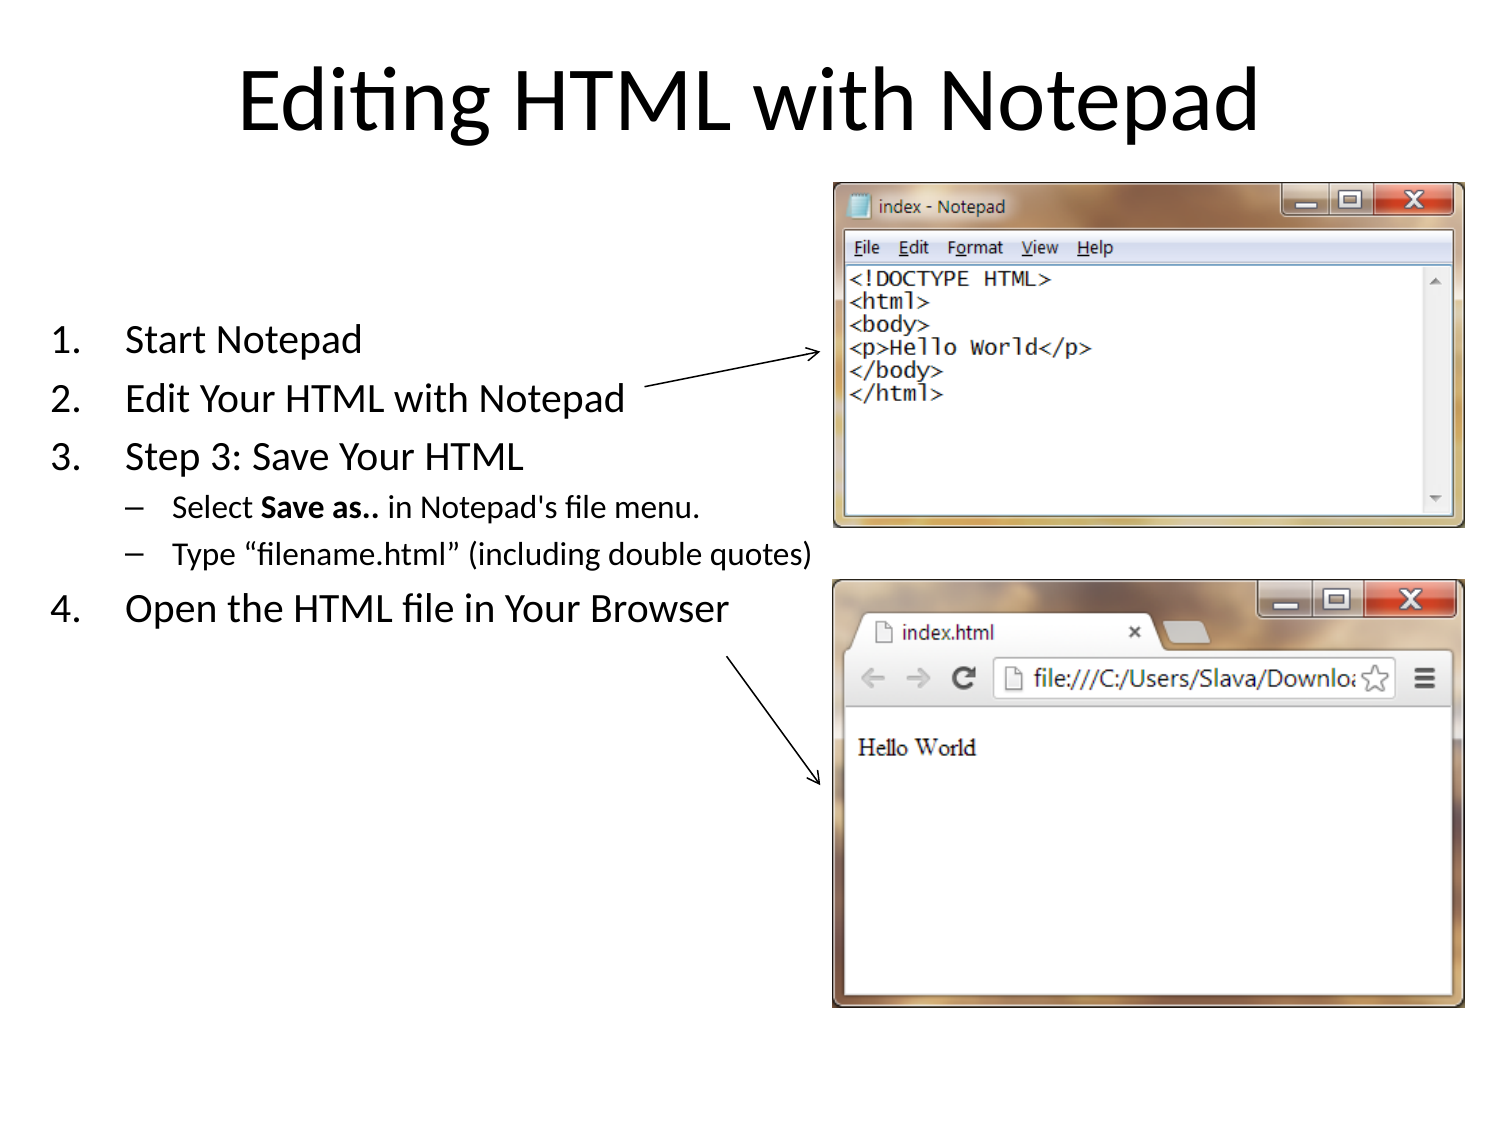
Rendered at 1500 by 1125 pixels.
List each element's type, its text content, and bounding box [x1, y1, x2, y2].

picture [831, 579, 1466, 1008]
picture [833, 181, 1466, 528]
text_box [644, 351, 821, 387]
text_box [708, 673, 839, 768]
title Editing HTML with Notepad [75, 0, 1425, 188]
list Start Notepad Edit Your HTML with Notepad Step 3: Save Your HTML Select Save as.. in Notepad's file menu. Type “filename.html” (including double quotes) Open the HTML file in Your Browser [35, 304, 1454, 1114]
